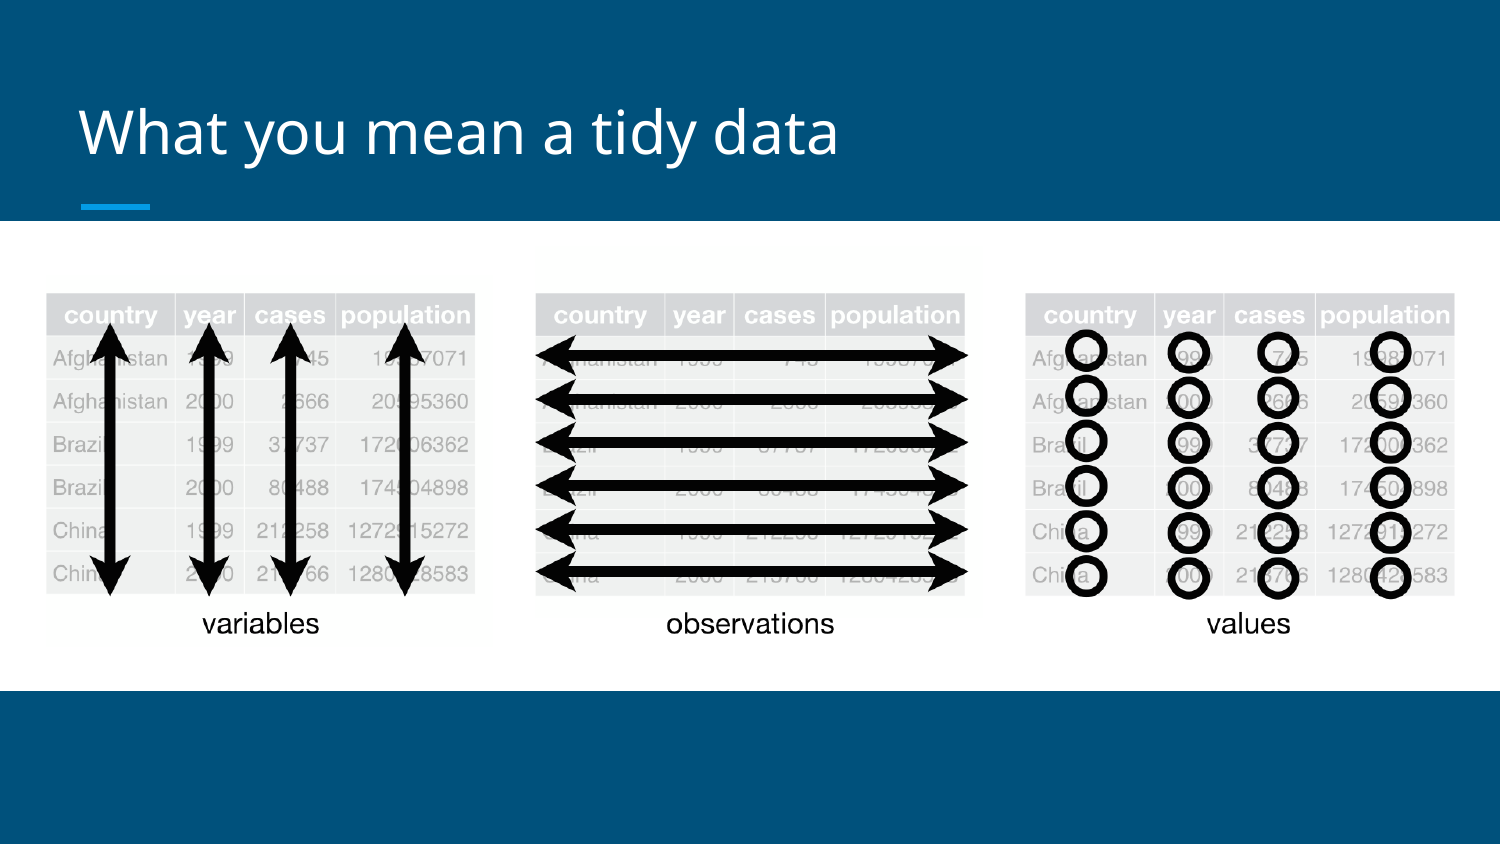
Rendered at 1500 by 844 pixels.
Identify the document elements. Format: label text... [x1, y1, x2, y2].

picture [0, 222, 1500, 690]
title What you mean a tidy data [63, 75, 1437, 188]
